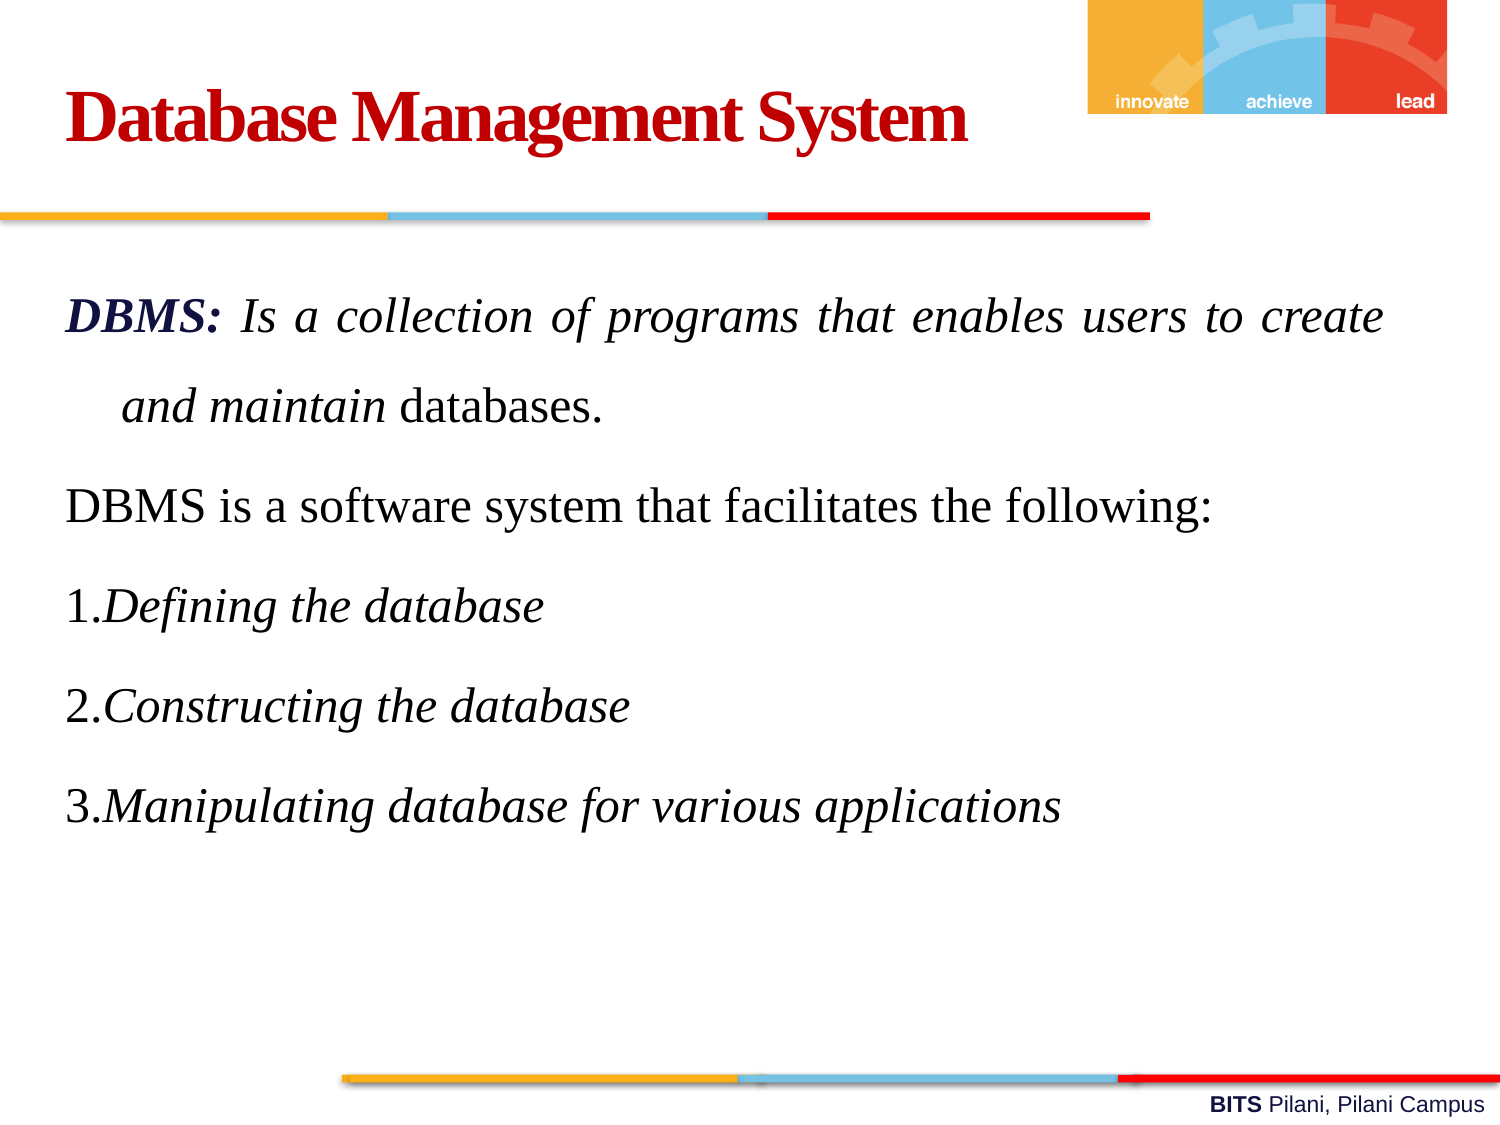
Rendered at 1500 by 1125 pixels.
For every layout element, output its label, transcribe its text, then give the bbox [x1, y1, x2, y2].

list Database Management System [50, 24, 1088, 213]
picture [1087, 0, 1448, 114]
list DBMS: Is a collection of programs that enables users to create and maintain databases. DBMS is a software system that facilitates the following: 1.Defining the database 2.Constructing the database 3.Manipulating database for various applications [50, 245, 1400, 988]
